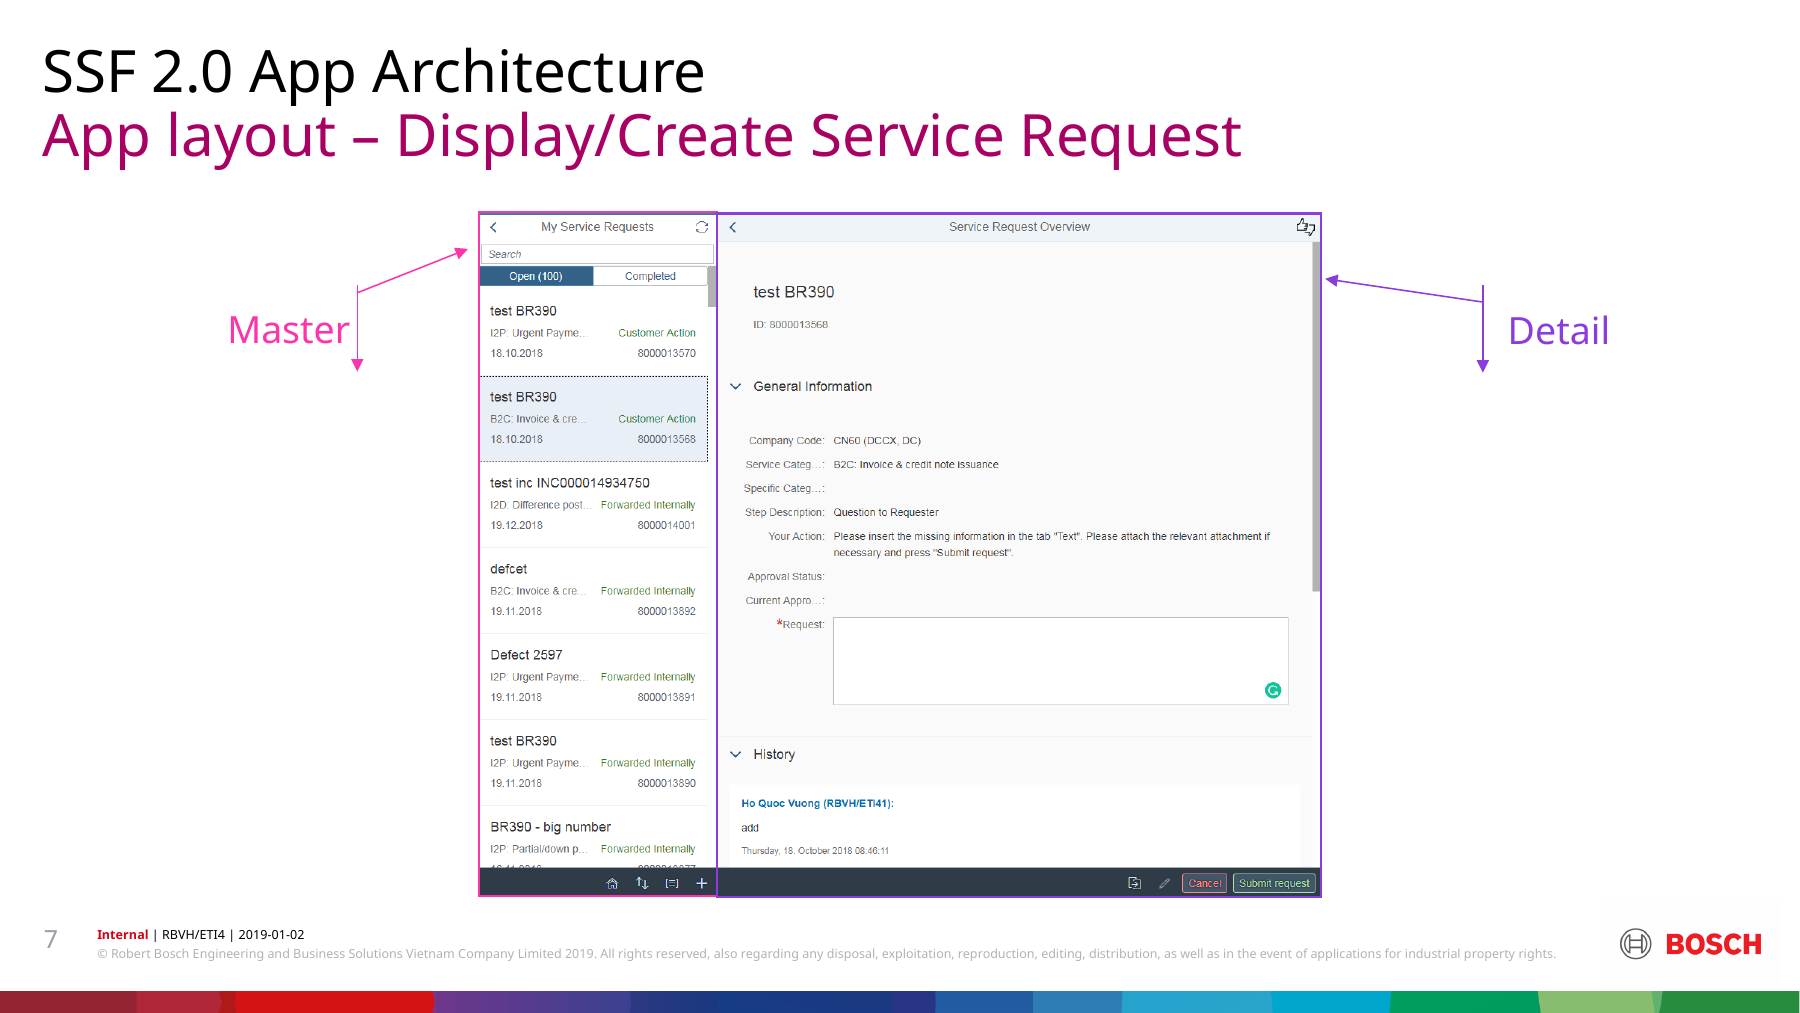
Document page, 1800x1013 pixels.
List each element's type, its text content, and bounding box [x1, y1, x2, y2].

picture [0, 991, 1272, 1013]
title App layout – Display/Create Service Request [42, 106, 1758, 170]
text_box Internal | RBVH/ETI4 | 2019-01-02 [97, 925, 1599, 944]
text_box SSF 2.0 App Architecture [42, 42, 1758, 106]
text_box © Robert Bosch Engineering and Business Solutions Vietnam Company Limited 2019. All rights reserved, also regarding any disposal, exploitation, reproduction, editing, distribution, as well as in the event of applications for industrial property rights. [97, 944, 1599, 980]
picture [1390, 991, 1800, 1013]
text_box Detail [1325, 274, 1636, 373]
text_box 7 [43, 923, 92, 991]
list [481, 212, 1321, 897]
text_box Master [212, 247, 468, 372]
